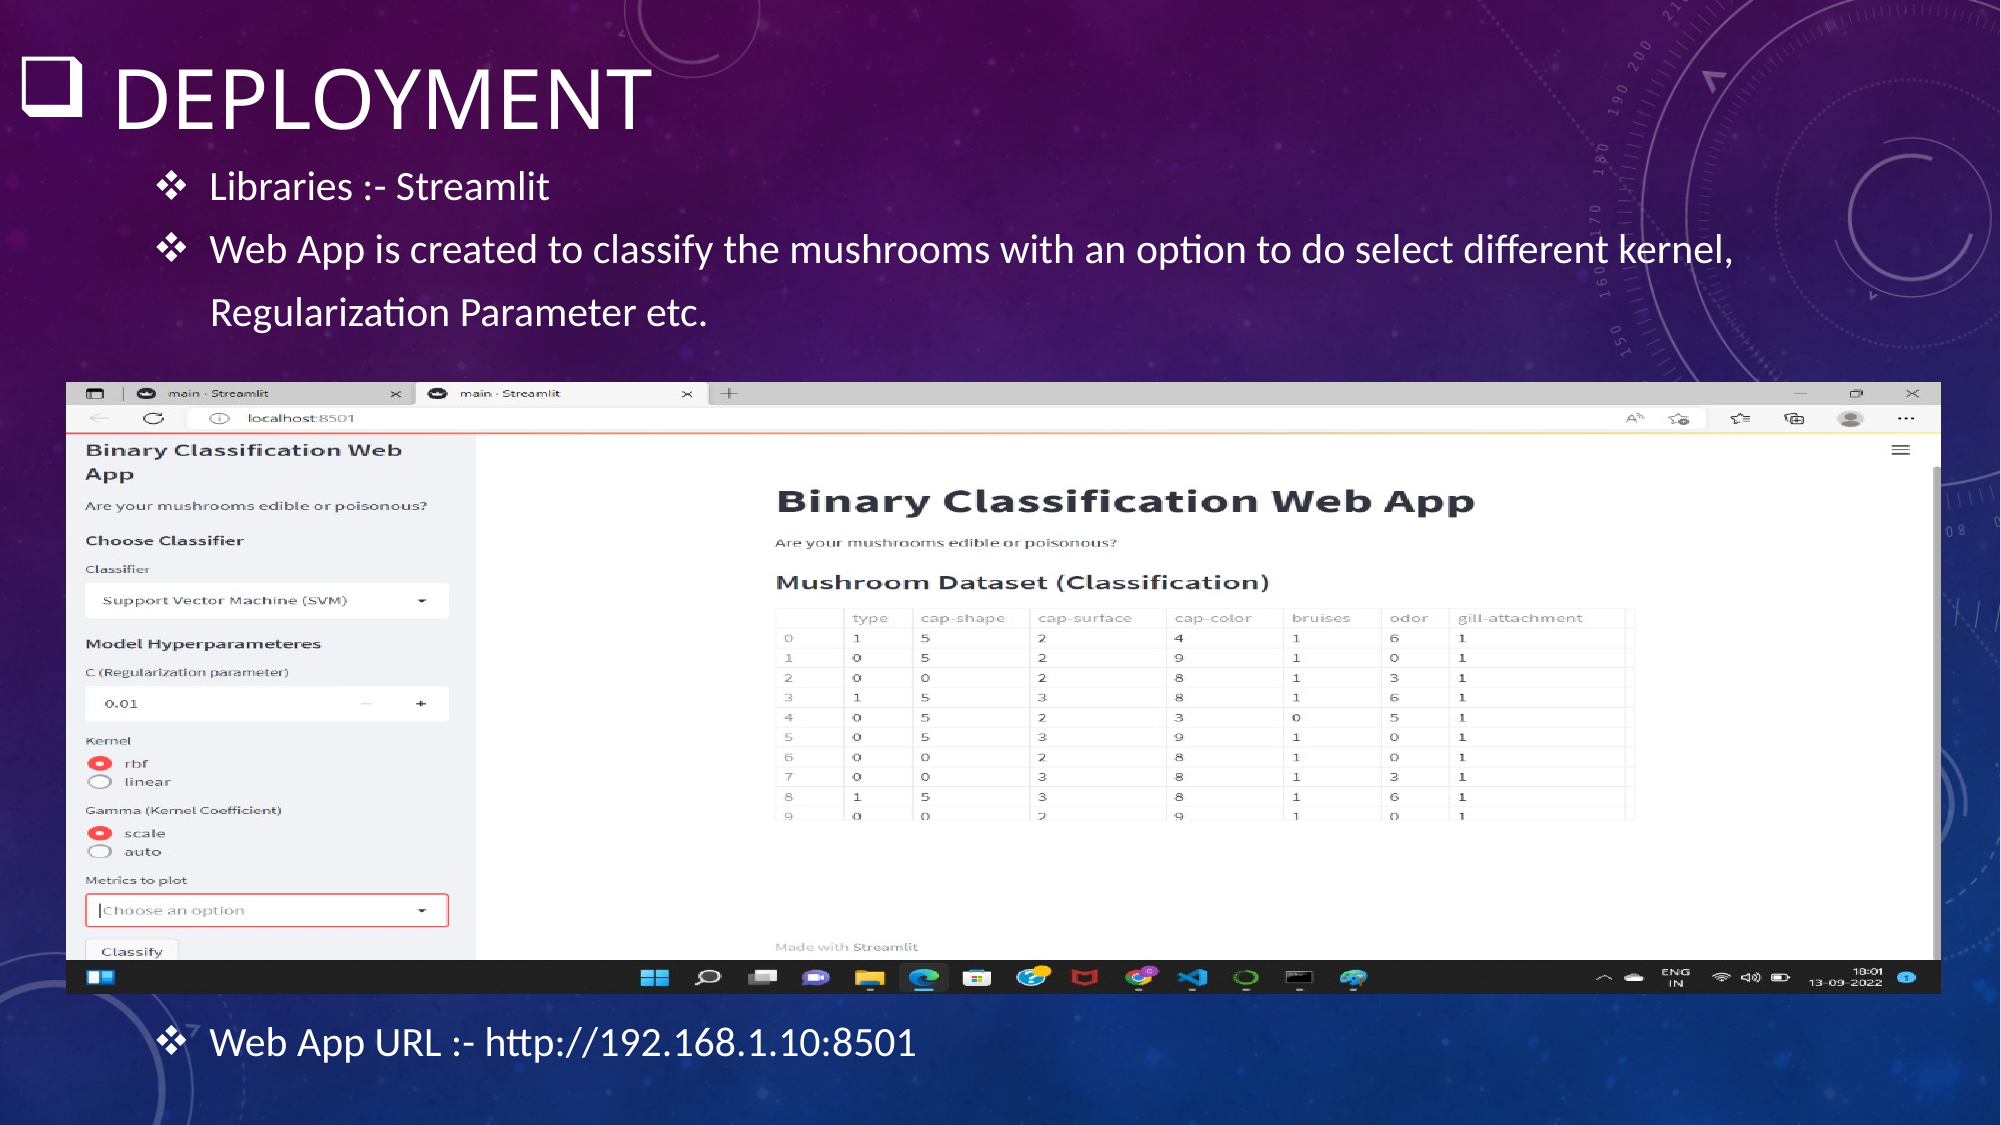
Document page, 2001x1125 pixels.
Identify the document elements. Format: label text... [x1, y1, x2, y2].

text_box Deployment [0, 20, 1781, 162]
list Libraries :- Streamlit Web App is created to classify the mushrooms with an option to do select different kernel, Regularization Parameter etc. [138, 162, 1800, 382]
text_box Web App URL :- http://192.168.1.10:8501 [138, 1017, 1722, 1104]
picture [0, 0, 2001, 1125]
